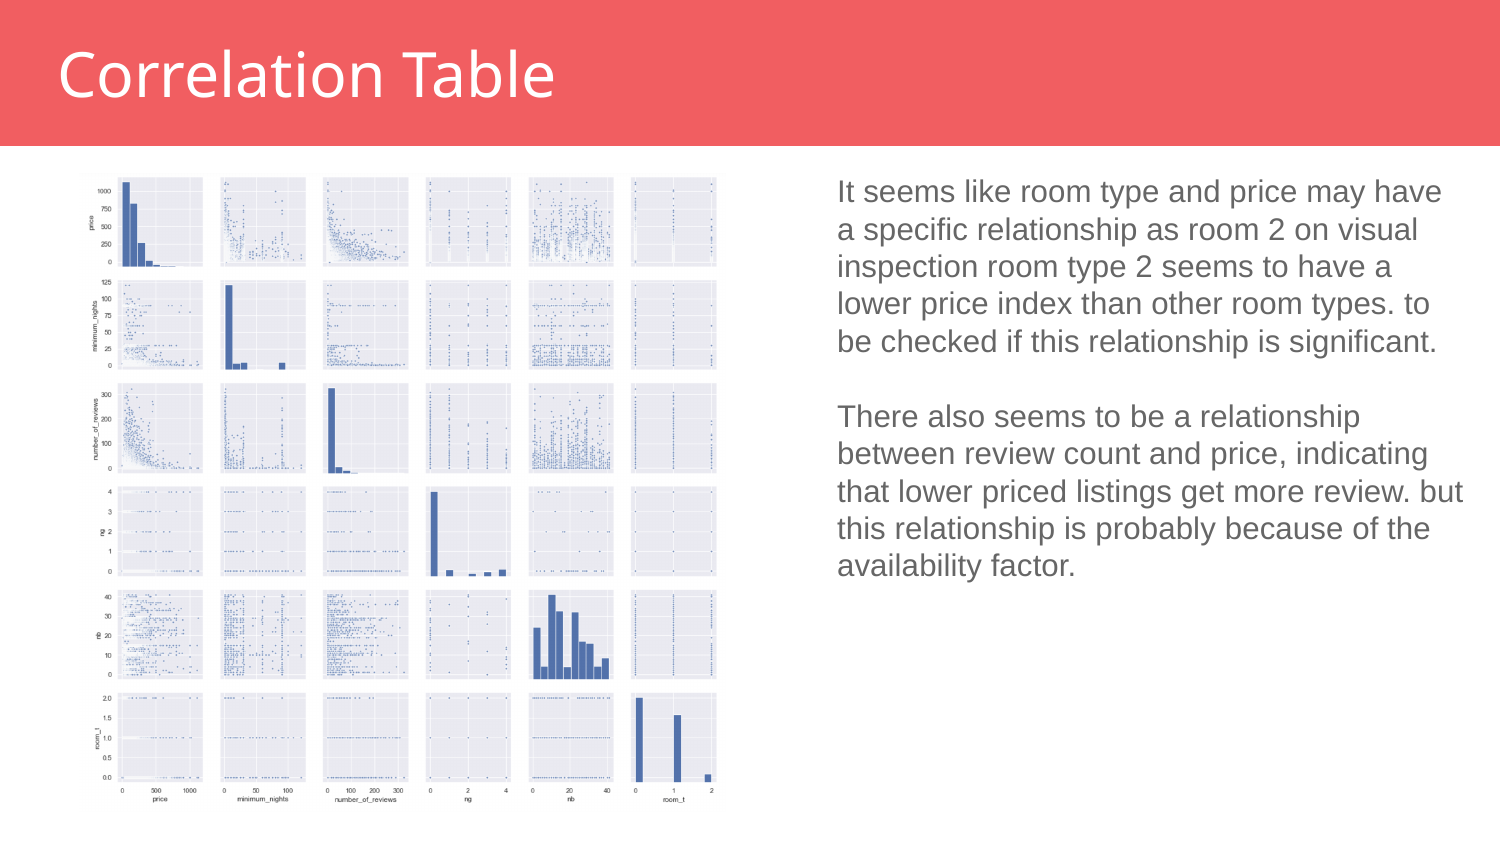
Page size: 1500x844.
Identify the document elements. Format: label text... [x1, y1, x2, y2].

picture [79, 173, 726, 812]
picture [0, 0, 1500, 146]
text_box It seems like room type and price may have a specific relationship as room 2 on visual inspection room type 2 seems to have a lower price index than other room types. to be checked if this relationship is significant. There also seems to be a relationship between review count and price, indicating that lower priced listings get more review. but this relationship is probably because of the availability factor. [821, 156, 1482, 579]
